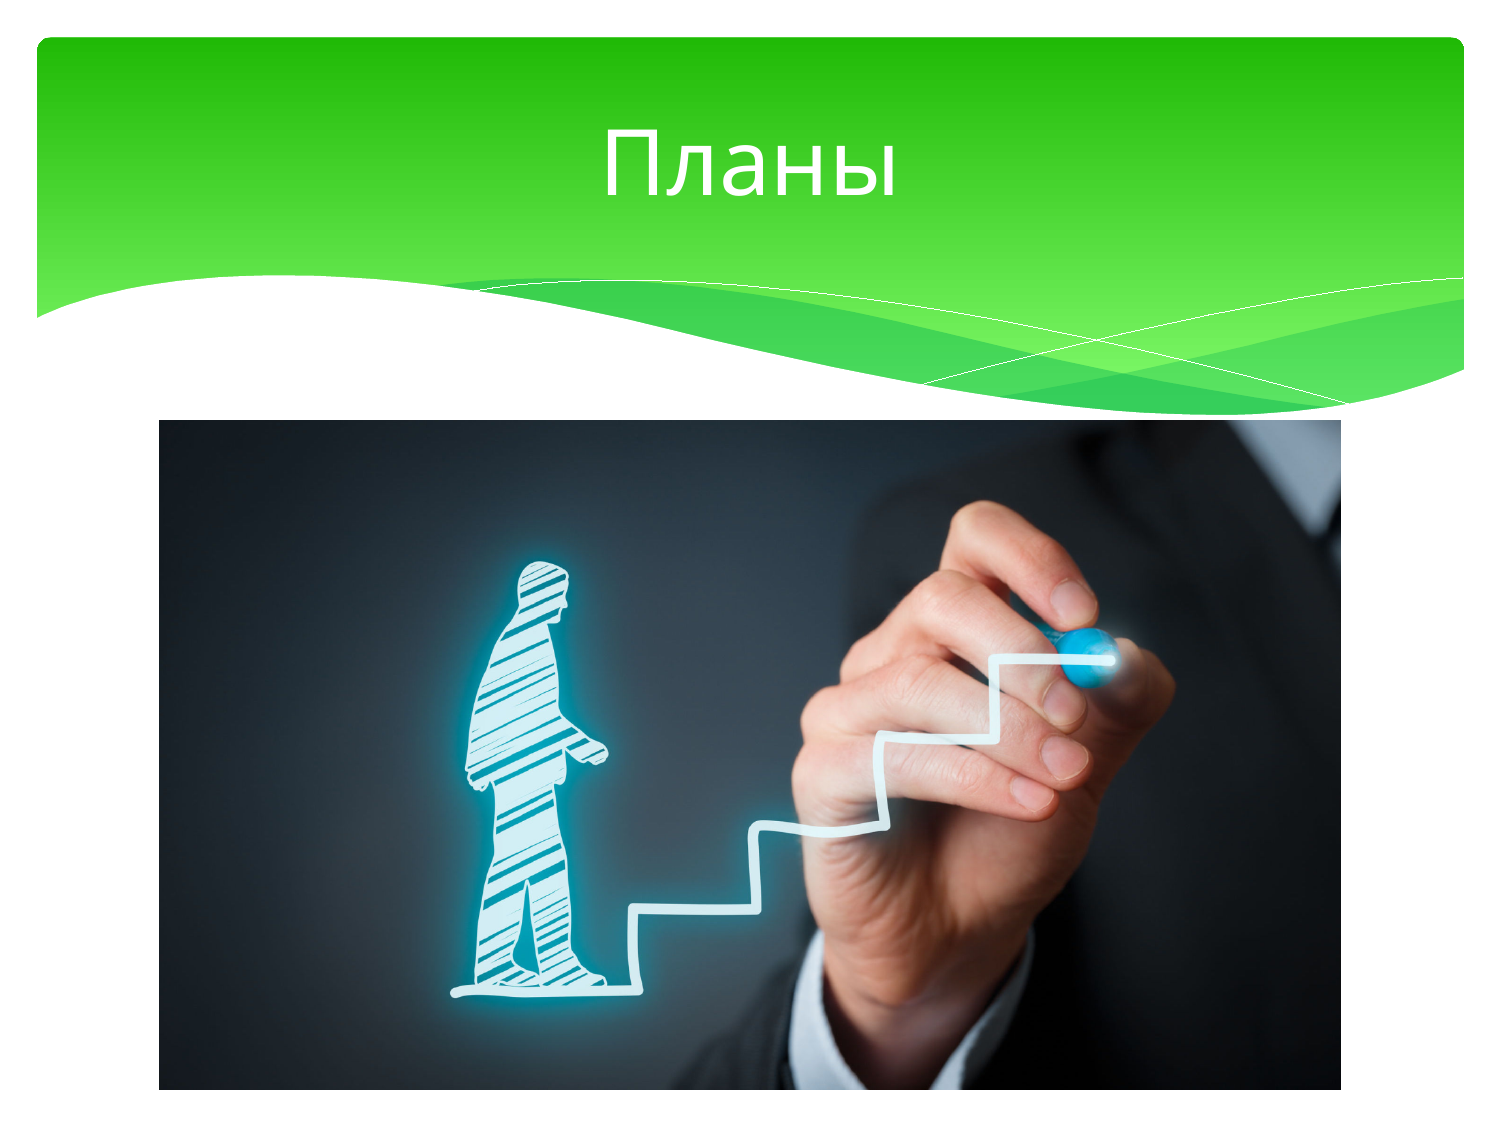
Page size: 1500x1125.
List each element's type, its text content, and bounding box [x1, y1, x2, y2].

title Планы [75, 55, 1425, 261]
picture [159, 420, 1341, 1091]
